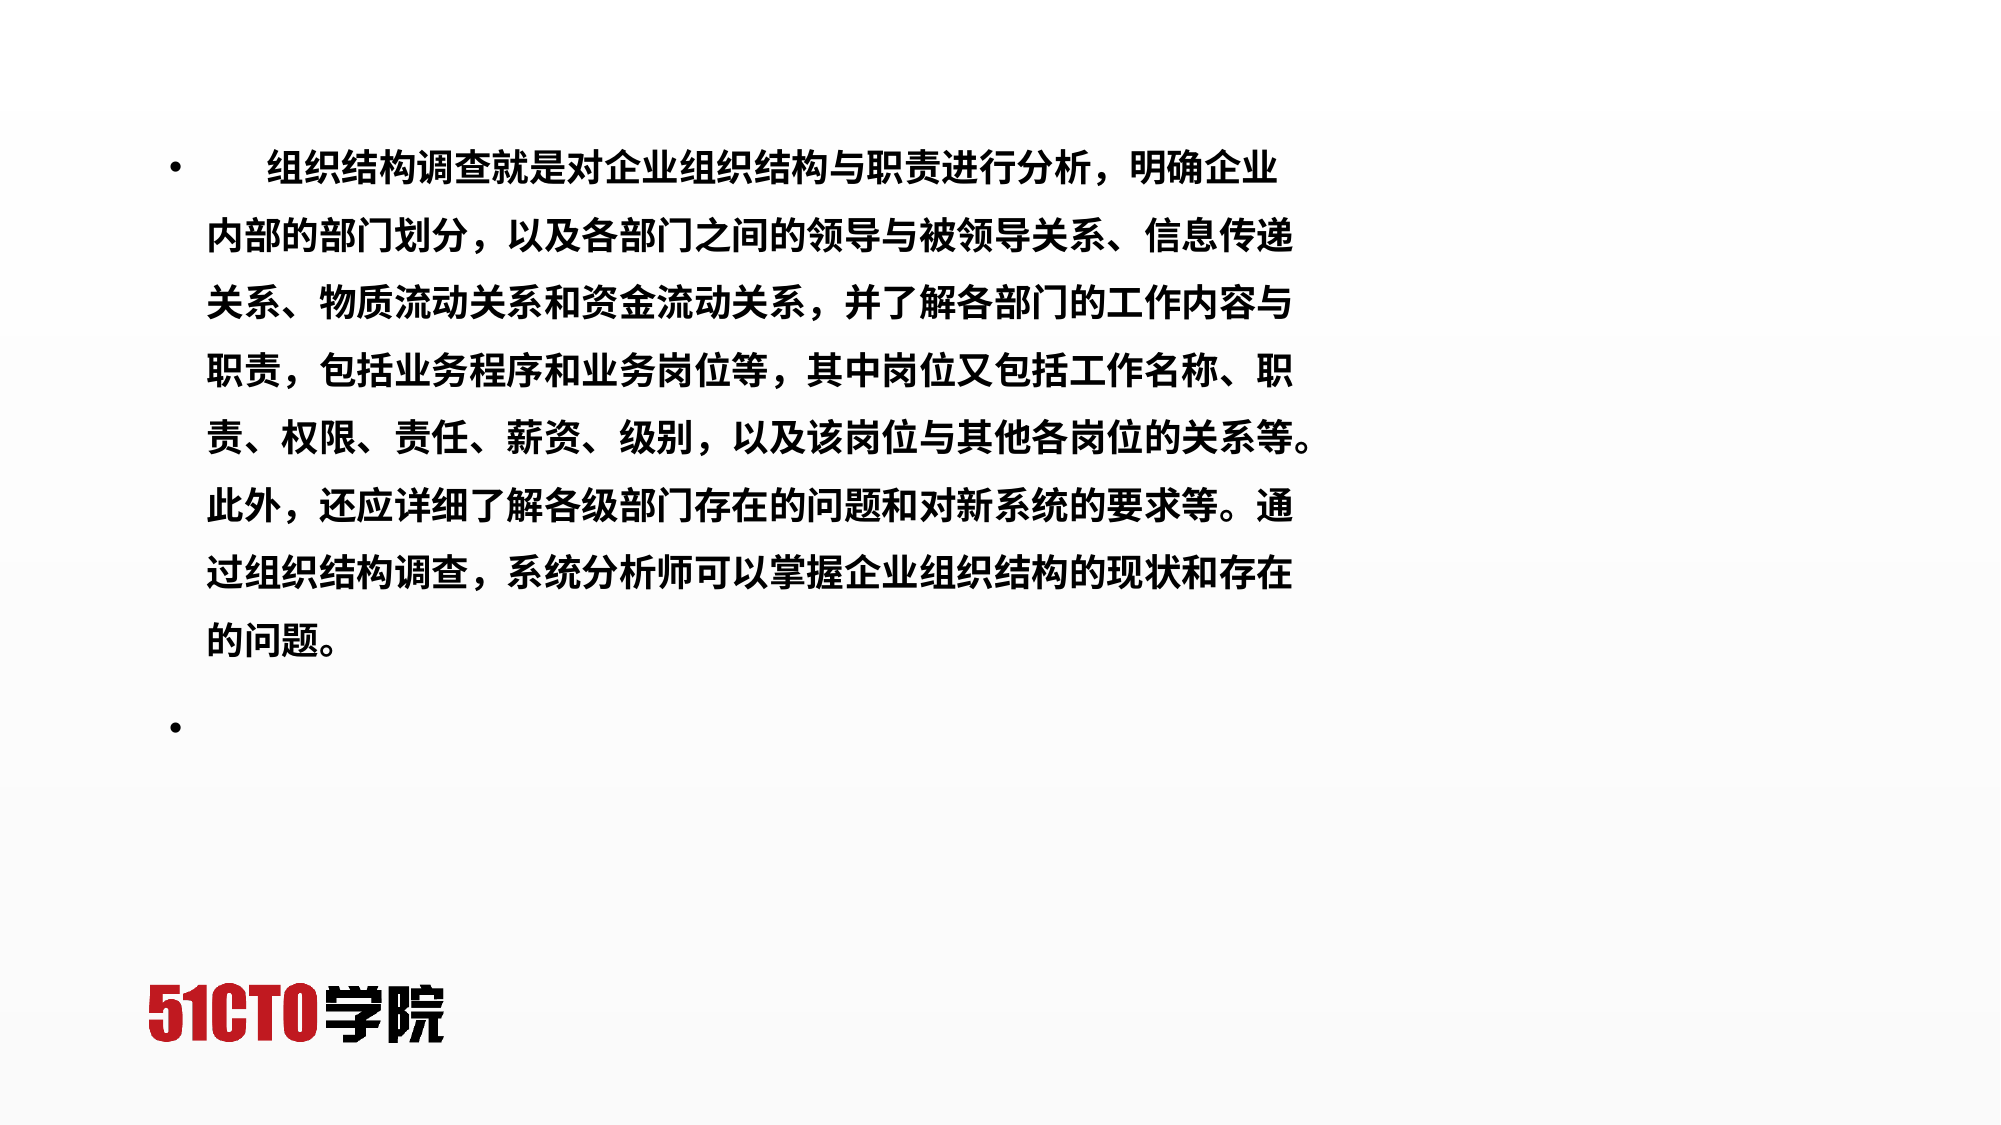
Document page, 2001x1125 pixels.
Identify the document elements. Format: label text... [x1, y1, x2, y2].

picture [149, 983, 444, 1043]
list 组织结构调查就是对企业组织结构与职责进行分析，明确企业内部的部门划分，以及各部门之间的领导与被领导关系、信息传递关系、物质流动关系和资金流动关系，并了解各部门的工作内容与职责，包括业务程序和业务岗位等，其中岗位又包括工作名称、职责、权限、责任、薪资、级别，以及该岗位与其他各岗位的关系等。此外，还应详细了解各级部门存在的问题和对新系统的要求等。通过组织结构调查，系统分析师可以掌握企业组织结构的现状和存在的问题。 [154, 114, 1325, 891]
